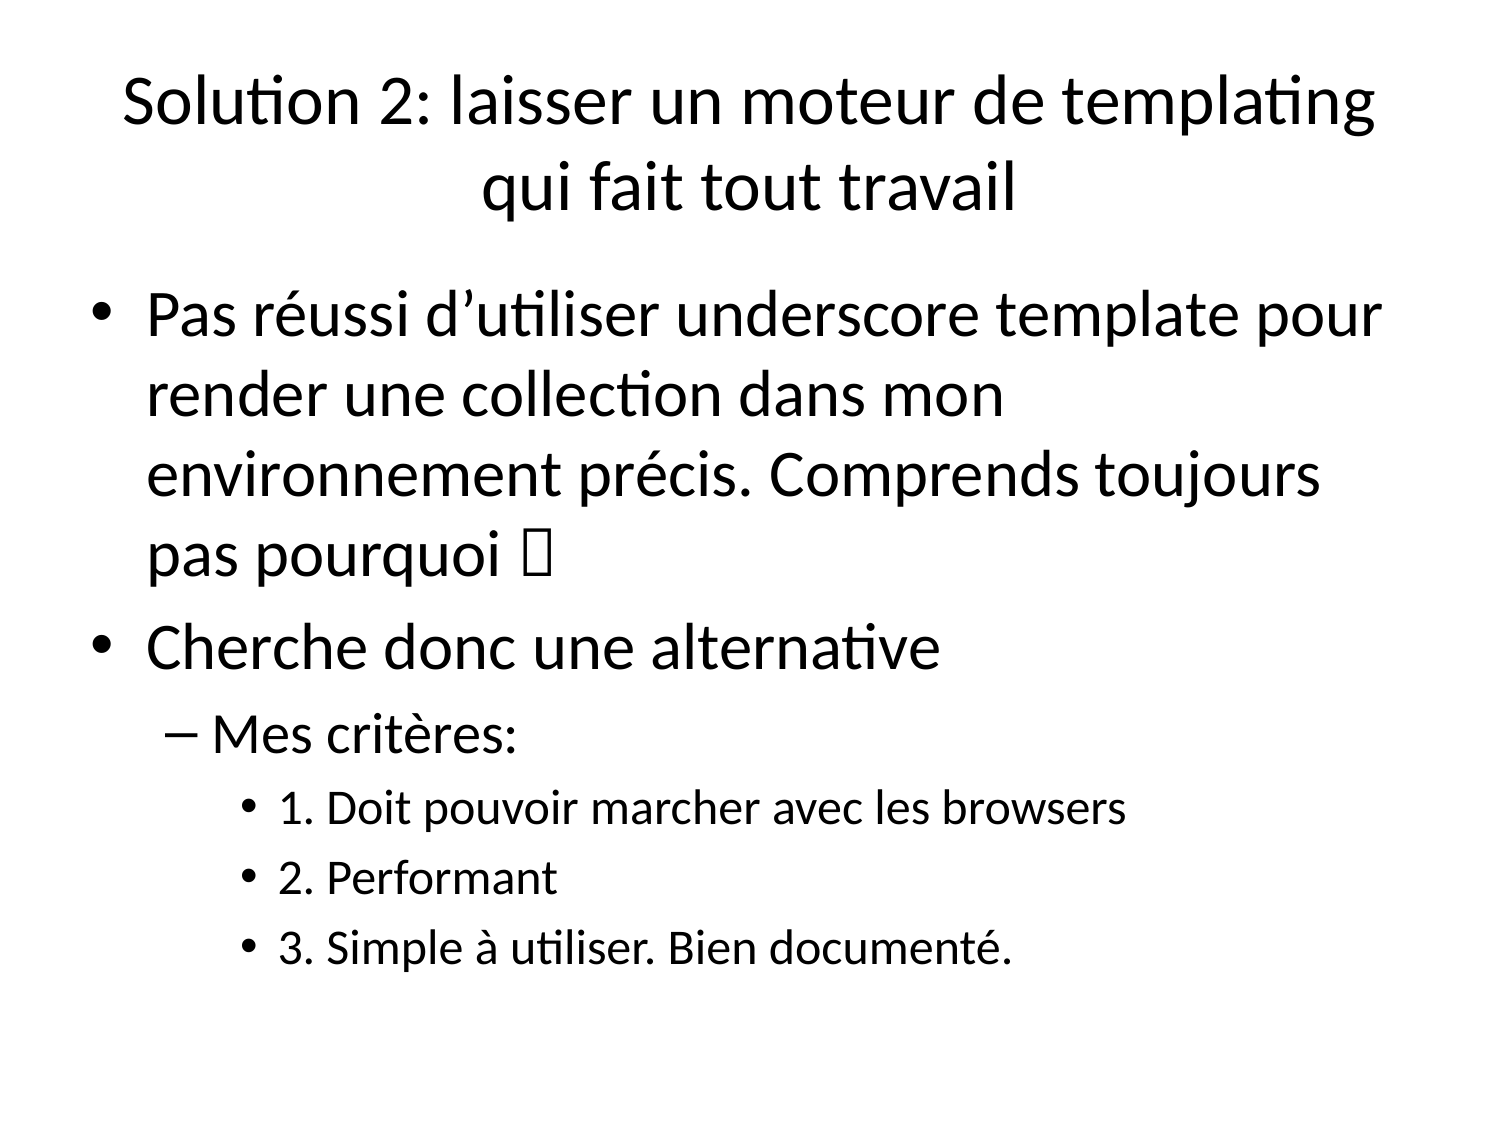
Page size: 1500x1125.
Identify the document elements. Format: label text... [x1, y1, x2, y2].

title Solution 2: laisser un moteur de templating qui fait tout travail [75, 45, 1425, 233]
list Pas réussi d’utiliser underscore template pour render une collection dans mon environnement précis. Comprends toujours pas pourquoi  Cherche donc une alternative Mes critères: 1. Doit pouvoir marcher avec les browsers 2. Performant 3. Simple à utiliser. Bien documenté. [75, 262, 1425, 1005]
